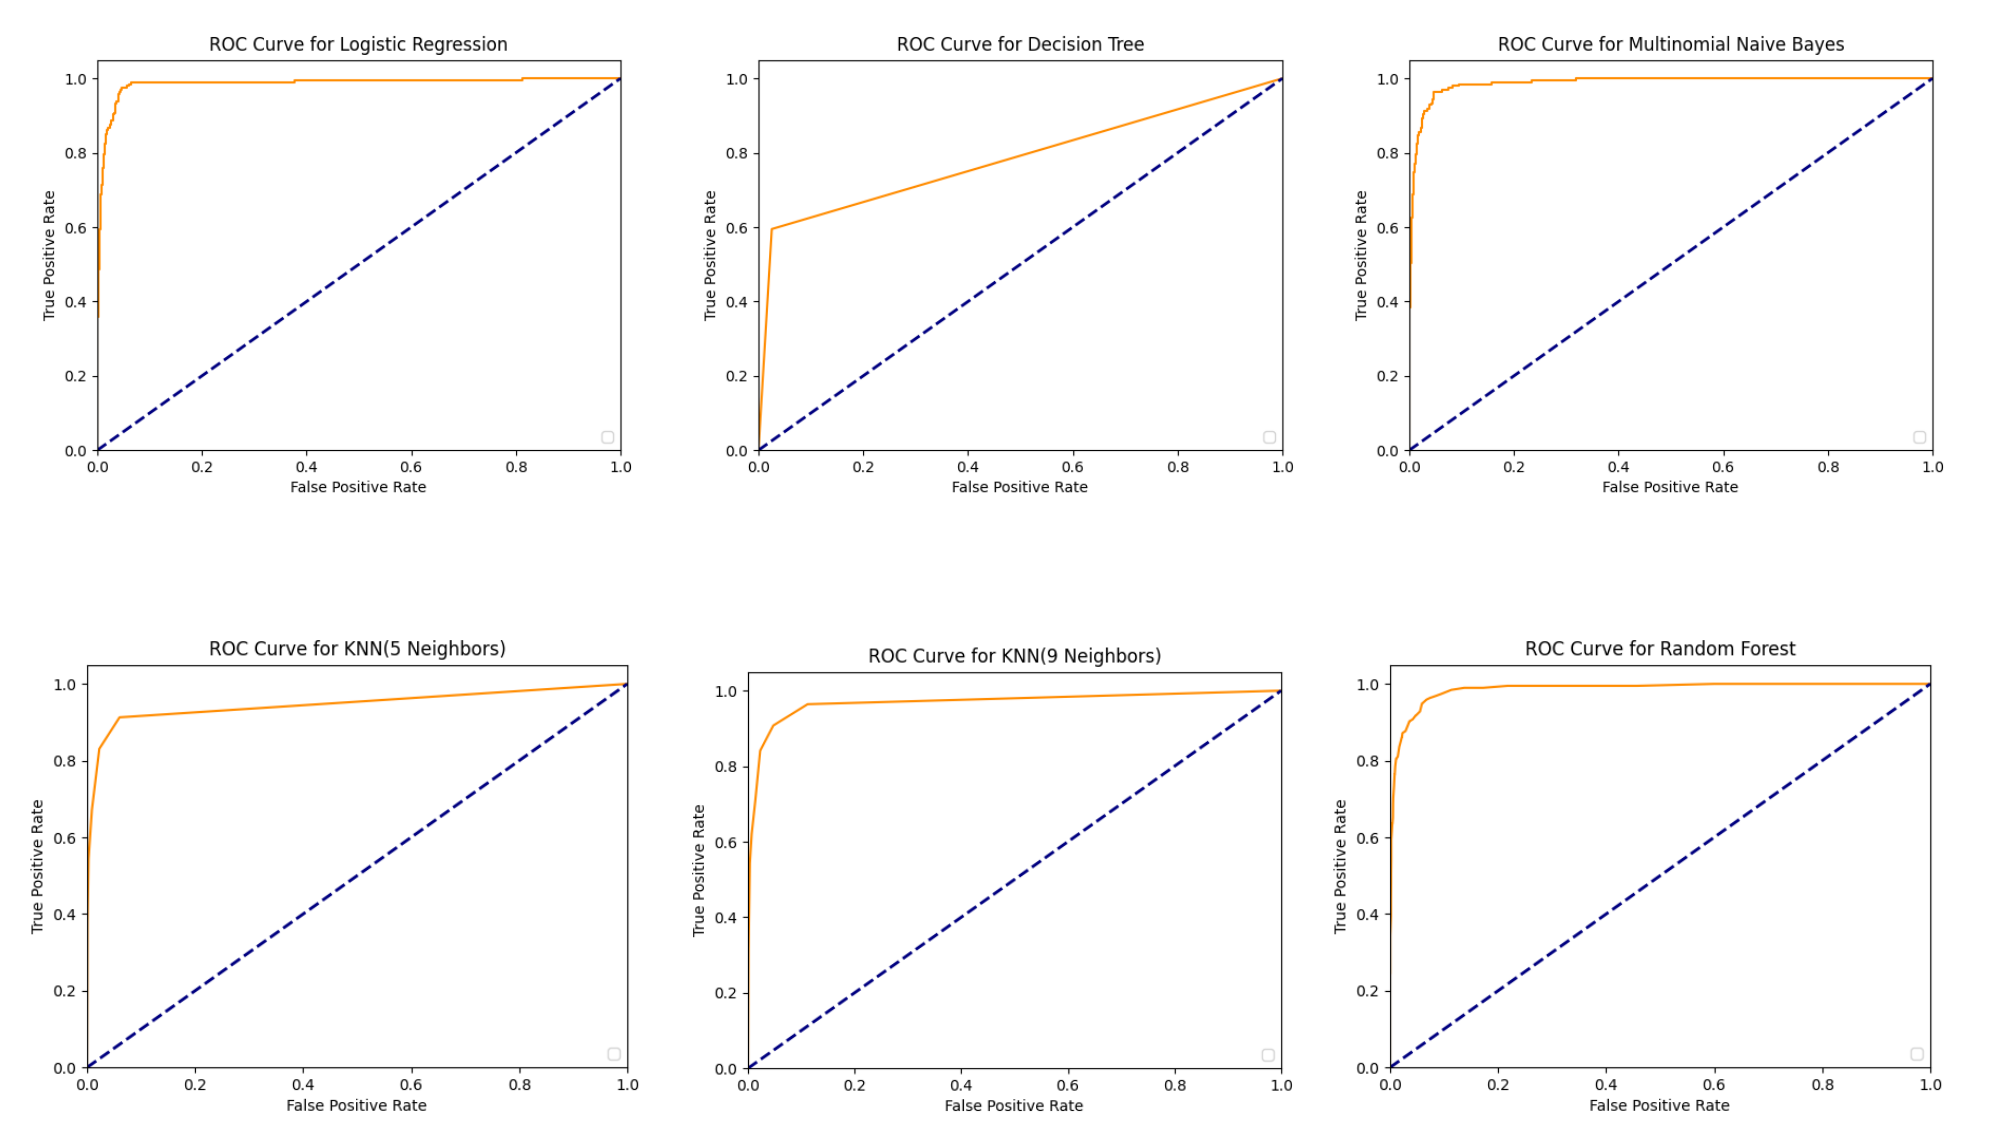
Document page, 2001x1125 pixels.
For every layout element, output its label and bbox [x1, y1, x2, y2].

list [13, 0, 674, 506]
picture [674, 0, 2000, 506]
picture [0, 602, 2000, 1125]
